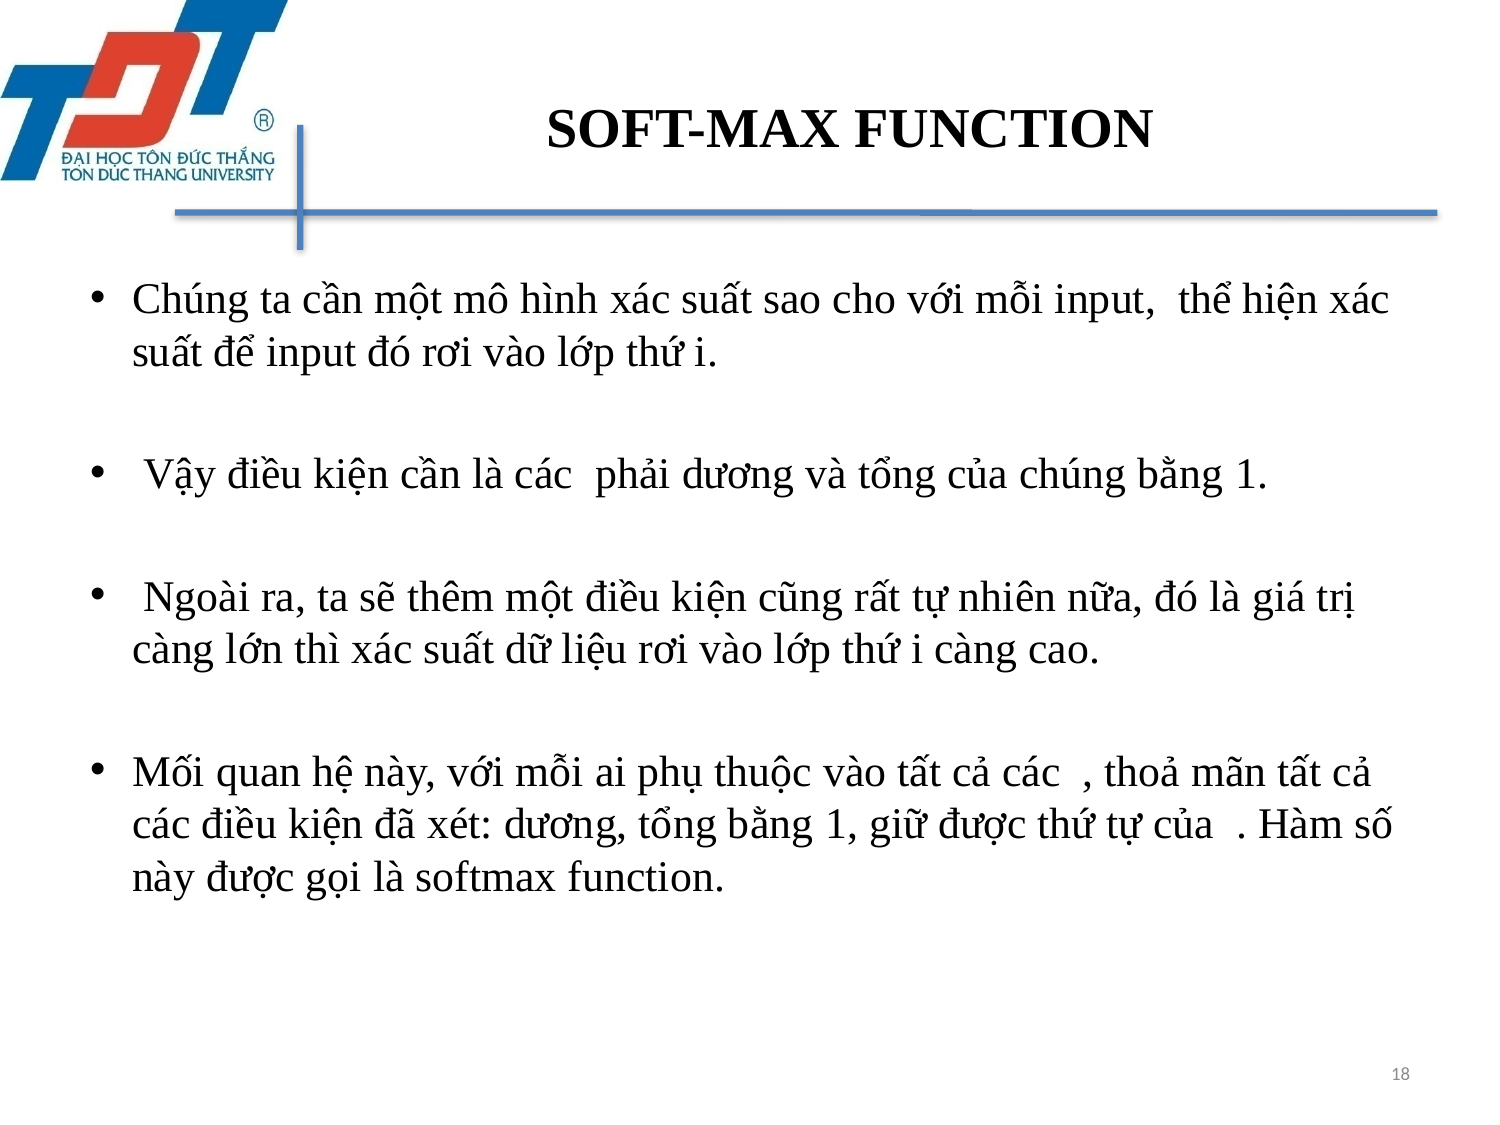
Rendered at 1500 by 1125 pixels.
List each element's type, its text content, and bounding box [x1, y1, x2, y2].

picture [0, 0, 288, 181]
slide_number 18 [1074, 1042, 1425, 1103]
title SOFT-MAX FUNCTION [174, 31, 1500, 219]
